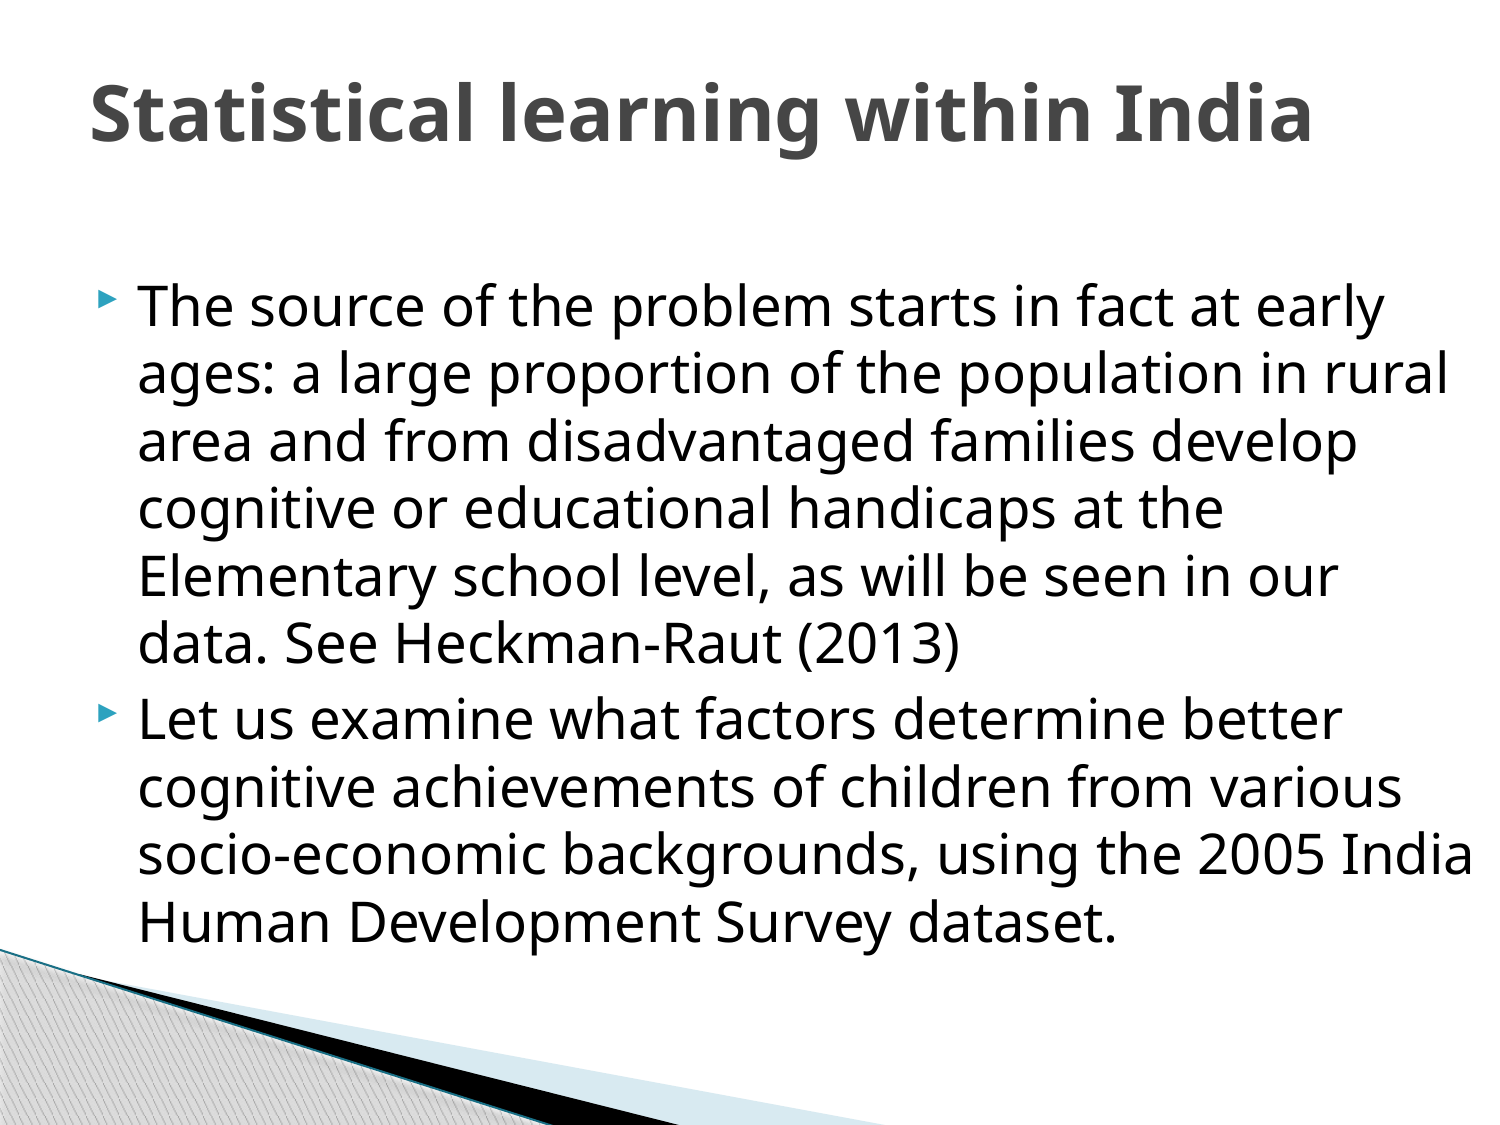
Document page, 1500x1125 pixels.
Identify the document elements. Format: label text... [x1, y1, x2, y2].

list The source of the problem starts in fact at early ages: a large proportion of the population in rural area and from disadvantaged families develop cognitive or educational handicaps at the Elementary school level, as will be seen in our data. See Heckman-Raut (2013) Let us examine what factors determine better cognitive achievements of children from various socio-economic backgrounds, using the 2005 India Human Development Survey dataset. [62, 262, 1500, 1013]
title Statistical learning within India [75, 45, 1425, 175]
